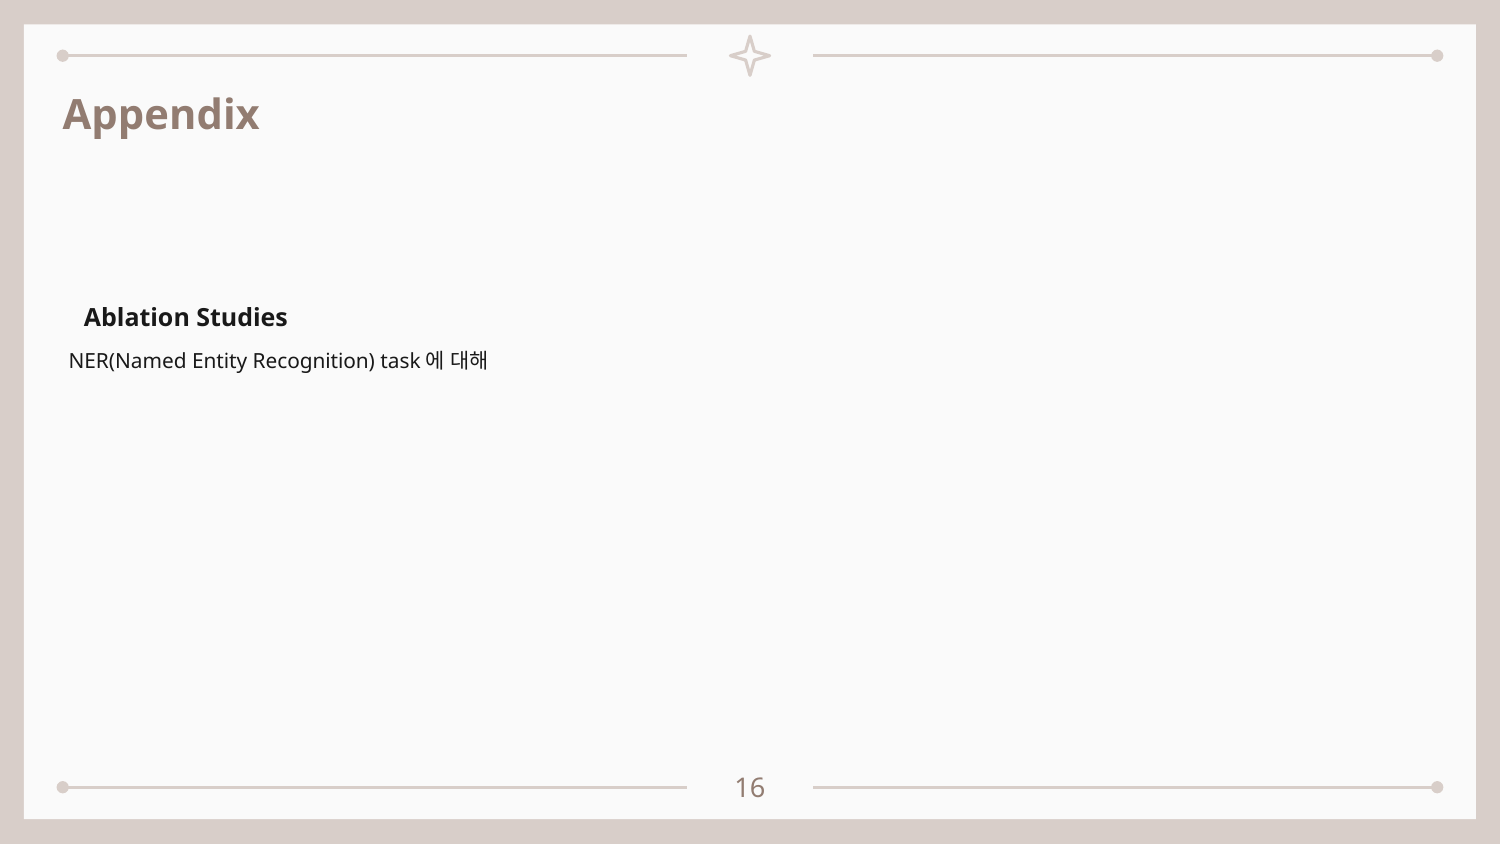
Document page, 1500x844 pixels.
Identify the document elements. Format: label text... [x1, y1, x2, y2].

slide_number 16 [705, 755, 795, 810]
text_box NER(Named Entity Recognition) task에 대해 [53, 332, 705, 667]
text_box Appendix [47, 79, 291, 146]
text_box Ablation Studies [68, 286, 778, 353]
